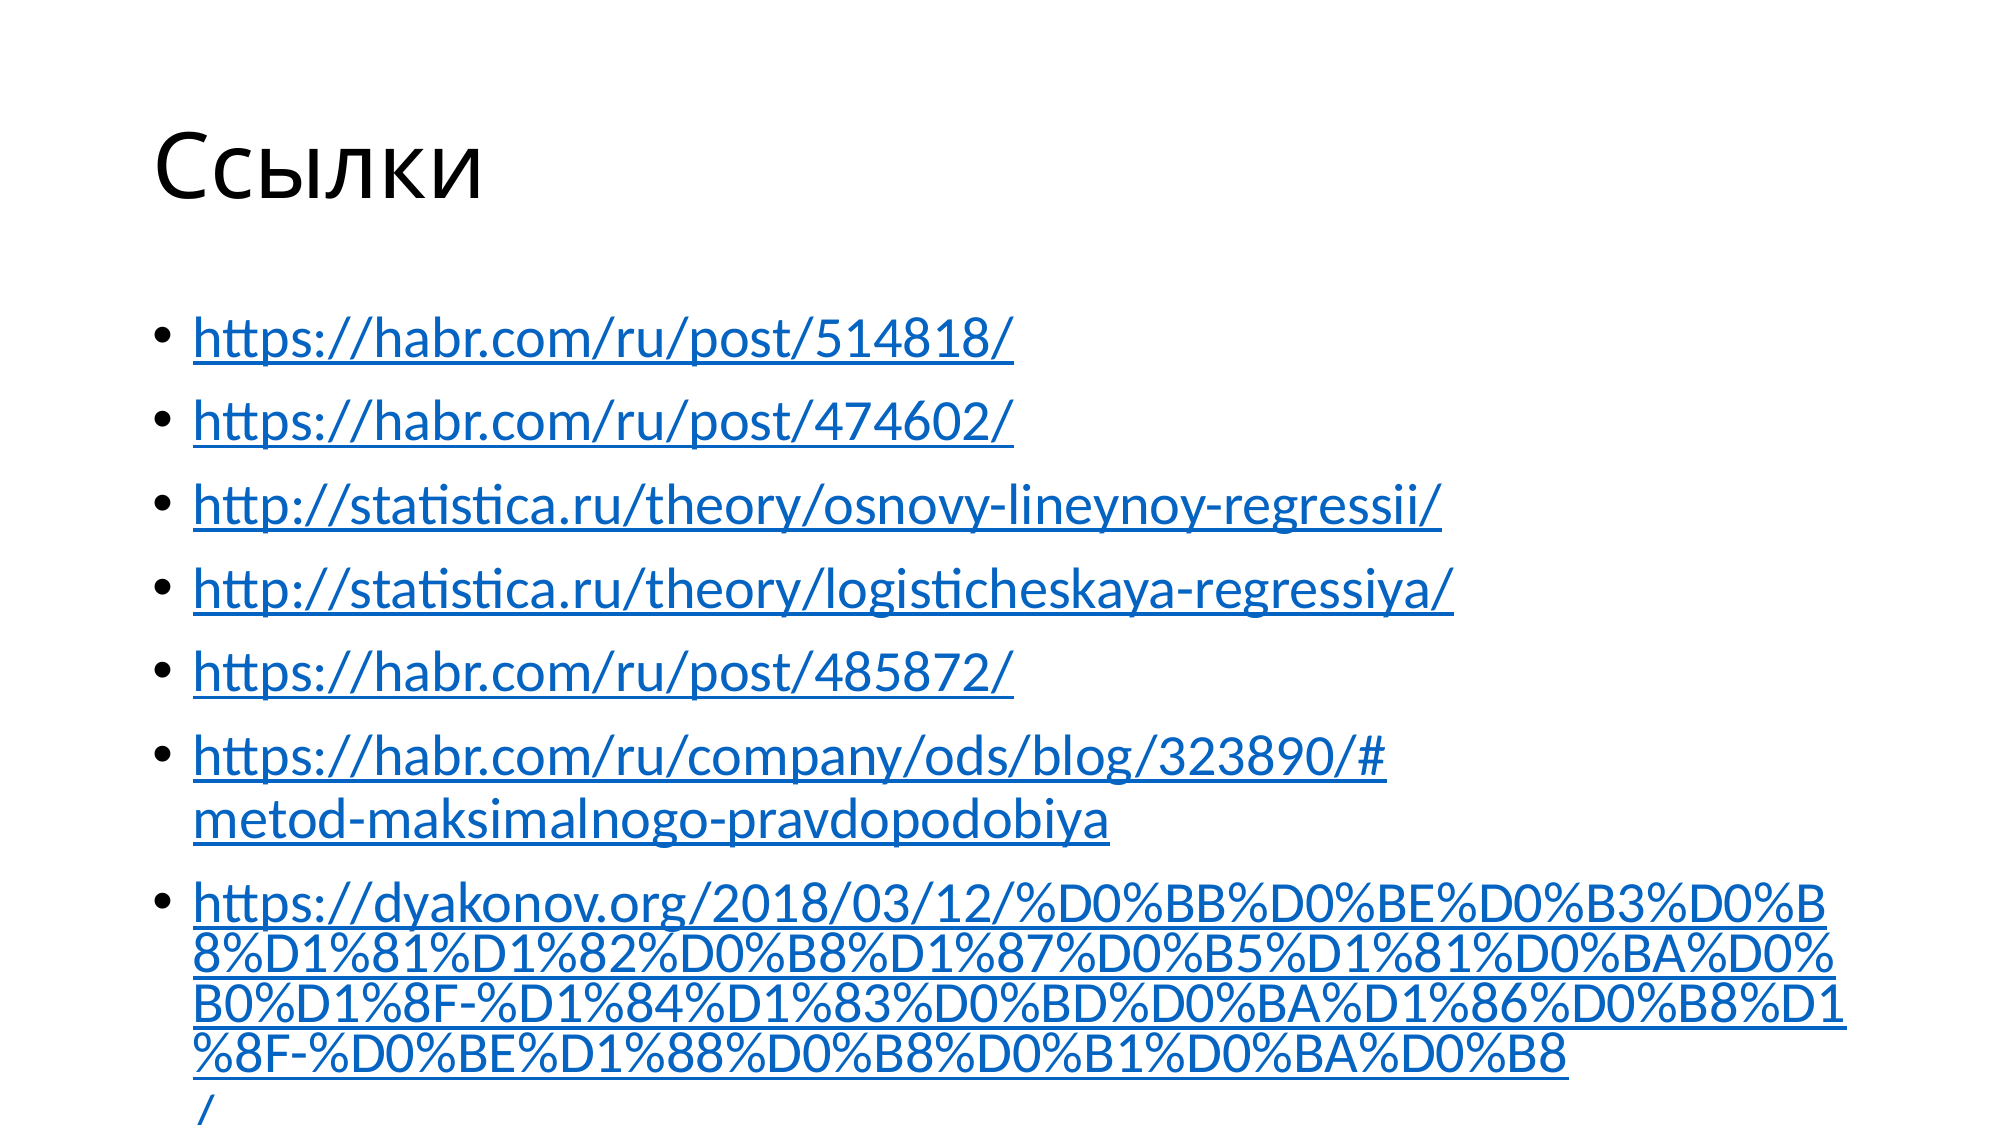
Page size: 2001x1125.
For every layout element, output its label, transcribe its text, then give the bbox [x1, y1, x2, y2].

list https://habr.com/ru/post/514818/ https://habr.com/ru/post/474602/ http://statistica.ru/theory/osnovy-lineynoy-regressii/ http://statistica.ru/theory/logisticheskaya-regressiya/ https://habr.com/ru/post/485872/ https://habr.com/ru/company/ods/blog/323890/#metod-maksimalnogo-pravdopodobiya https://dyakonov.org/2018/03/12/%D0%BB%D0%BE%D0%B3%D0%B8%D1%81%D1%82%D0%B8%D1%87%D0%B5%D1%81%D0%BA%D0%B0%D1%8F-%D1%84%D1%83%D0%BD%D0%BA%D1%86%D0%B8%D1%8F-%D0%BE%D1%88%D0%B8%D0%B1%D0%BA%D0%B8/ [137, 299, 1863, 1014]
title Ссылки [137, 59, 1863, 278]
